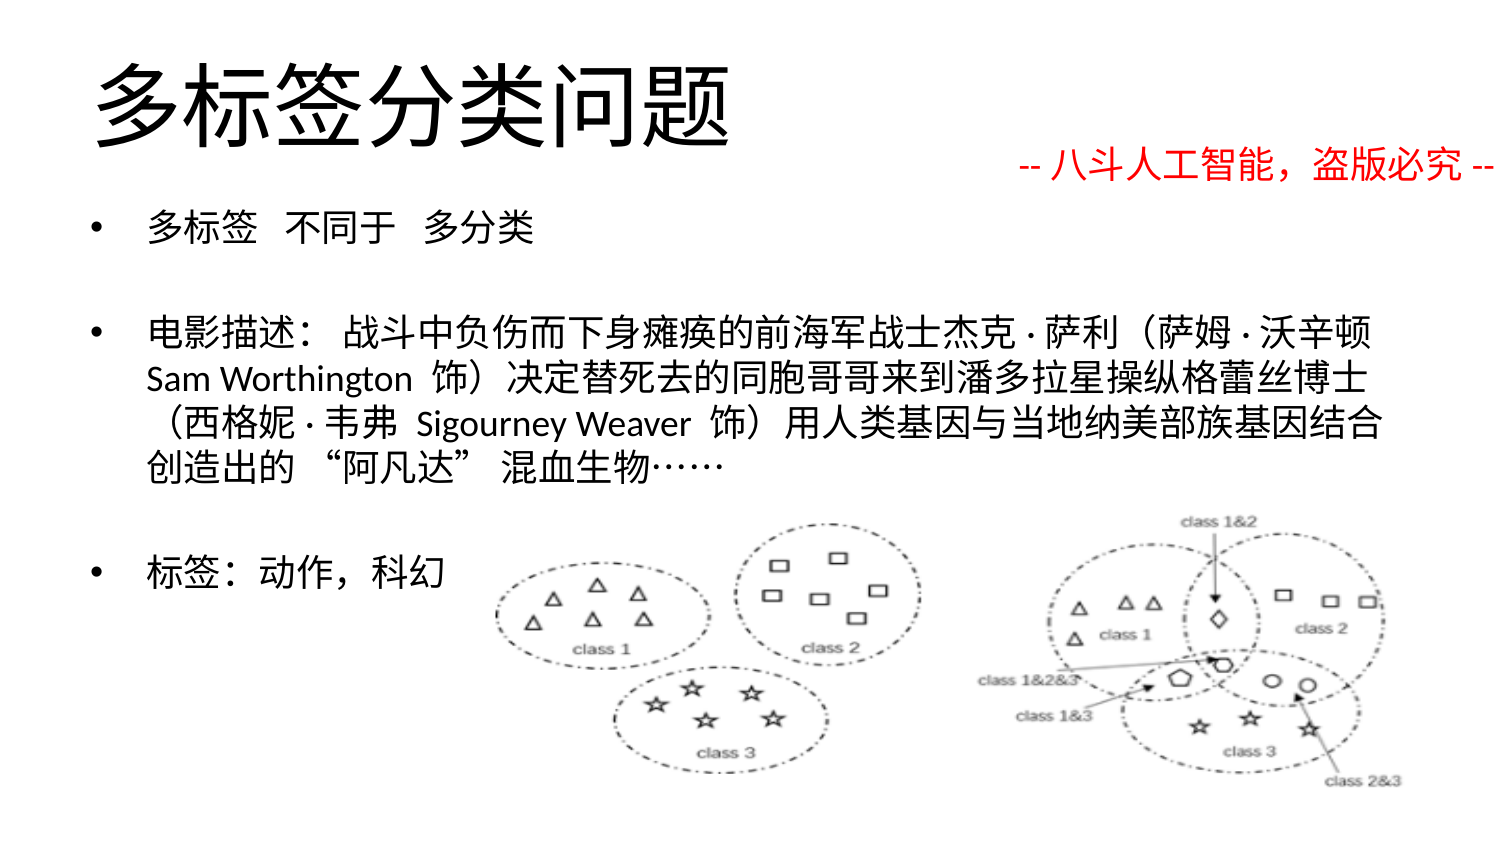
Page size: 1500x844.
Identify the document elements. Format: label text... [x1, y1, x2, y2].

title 多标签分类问题 [75, 33, 1425, 175]
text_box --八斗人工智能，盗版必究-- [1003, 133, 1500, 193]
picture [466, 501, 1469, 806]
list 多标签 不同于 多分类 电影描述： 战斗中负伤而下身瘫痪的前海军战士杰克·萨利（萨姆·沃辛顿 Sam Worthington 饰）决定替死去的同胞哥哥来到潘多拉星操纵格蕾丝博士（西格妮·韦弗 Sigourney Weaver 饰）用人类基因与当地纳美部族基因结合创造出的 “阿凡达” 混血生物…… 标签：动作，科幻 [75, 196, 1425, 754]
